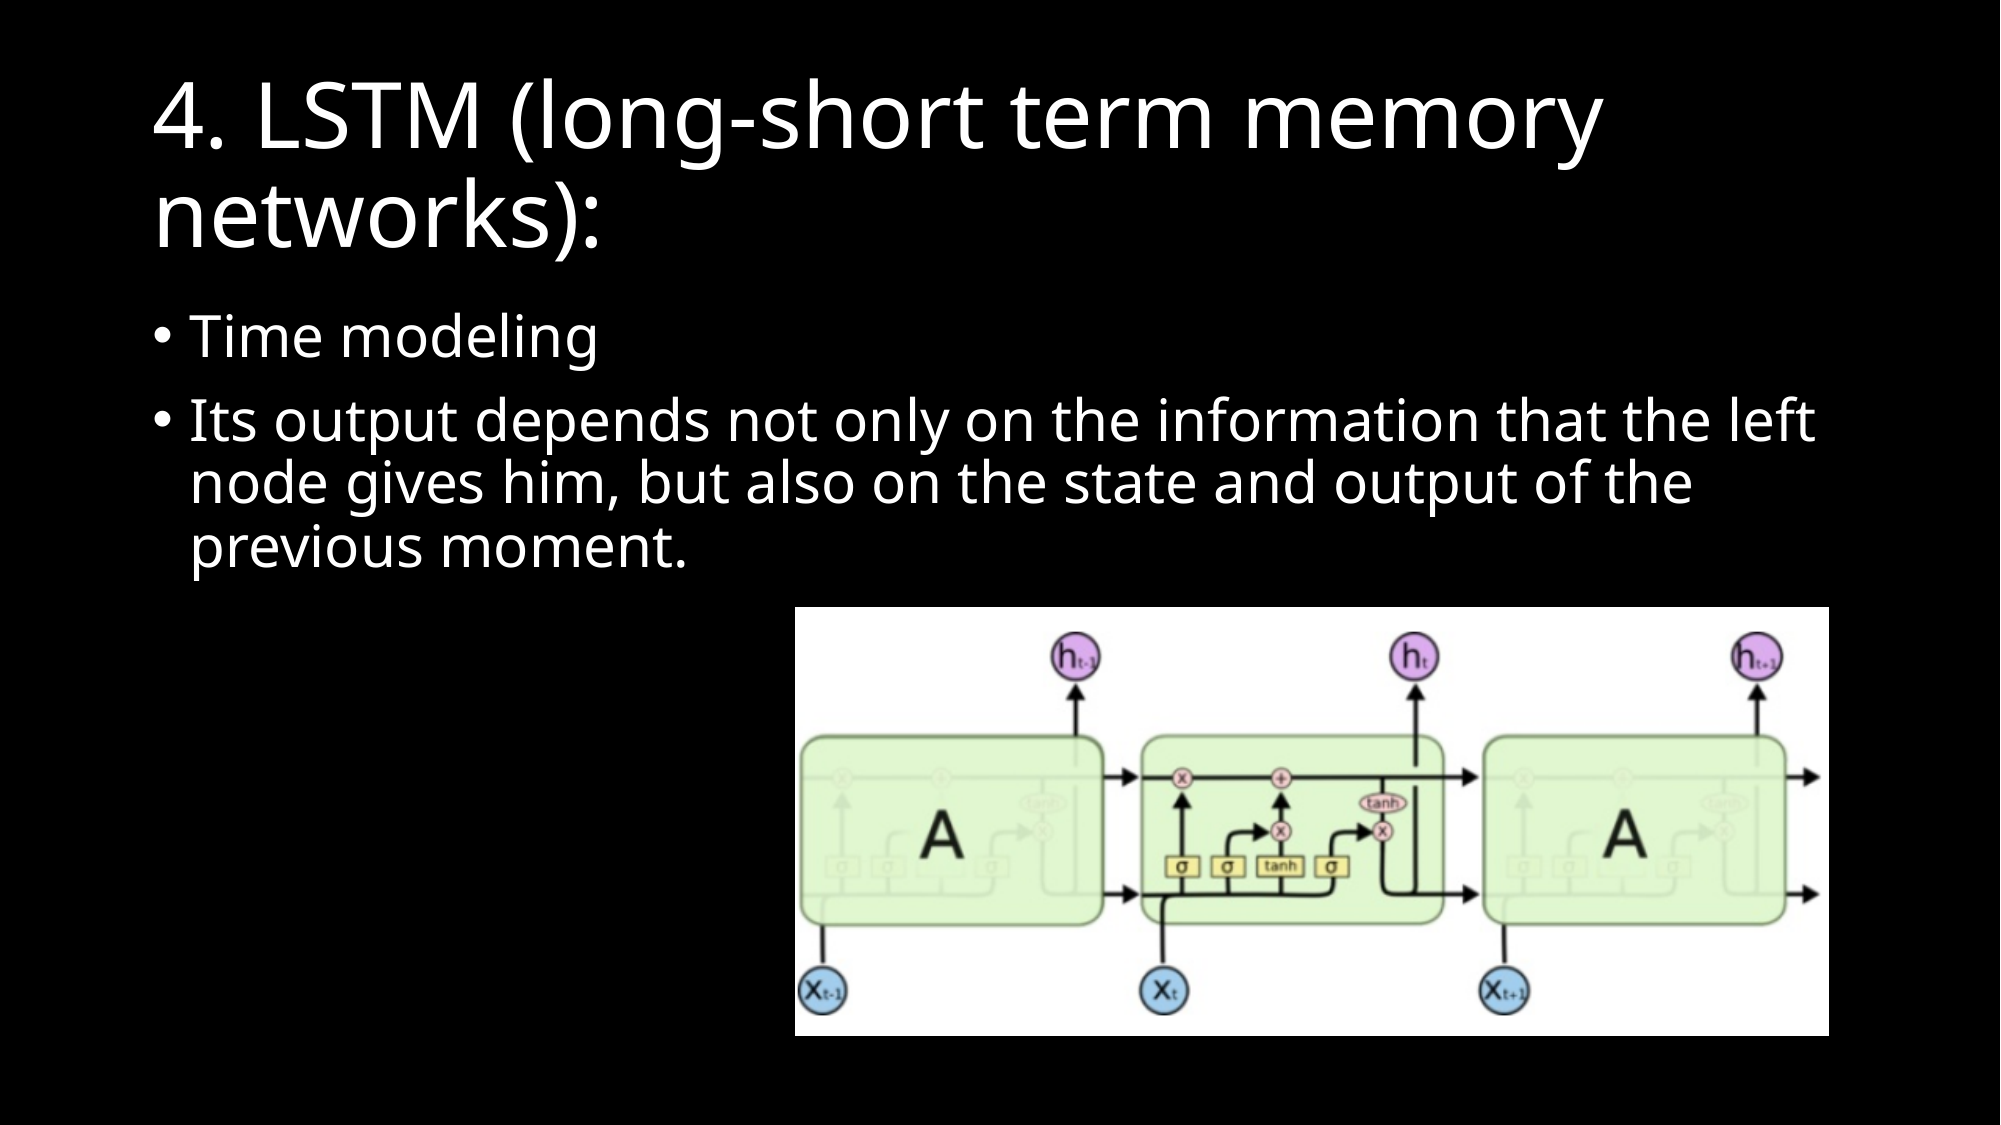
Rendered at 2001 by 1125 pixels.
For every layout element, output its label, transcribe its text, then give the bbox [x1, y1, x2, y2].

title 4. LSTM (long-short term memory networks): [137, 59, 1863, 278]
picture [795, 607, 1829, 1036]
list Time modeling Its output depends not only on the information that the left node gives him, but also on the state and output of the previous moment. [137, 299, 1863, 1014]
